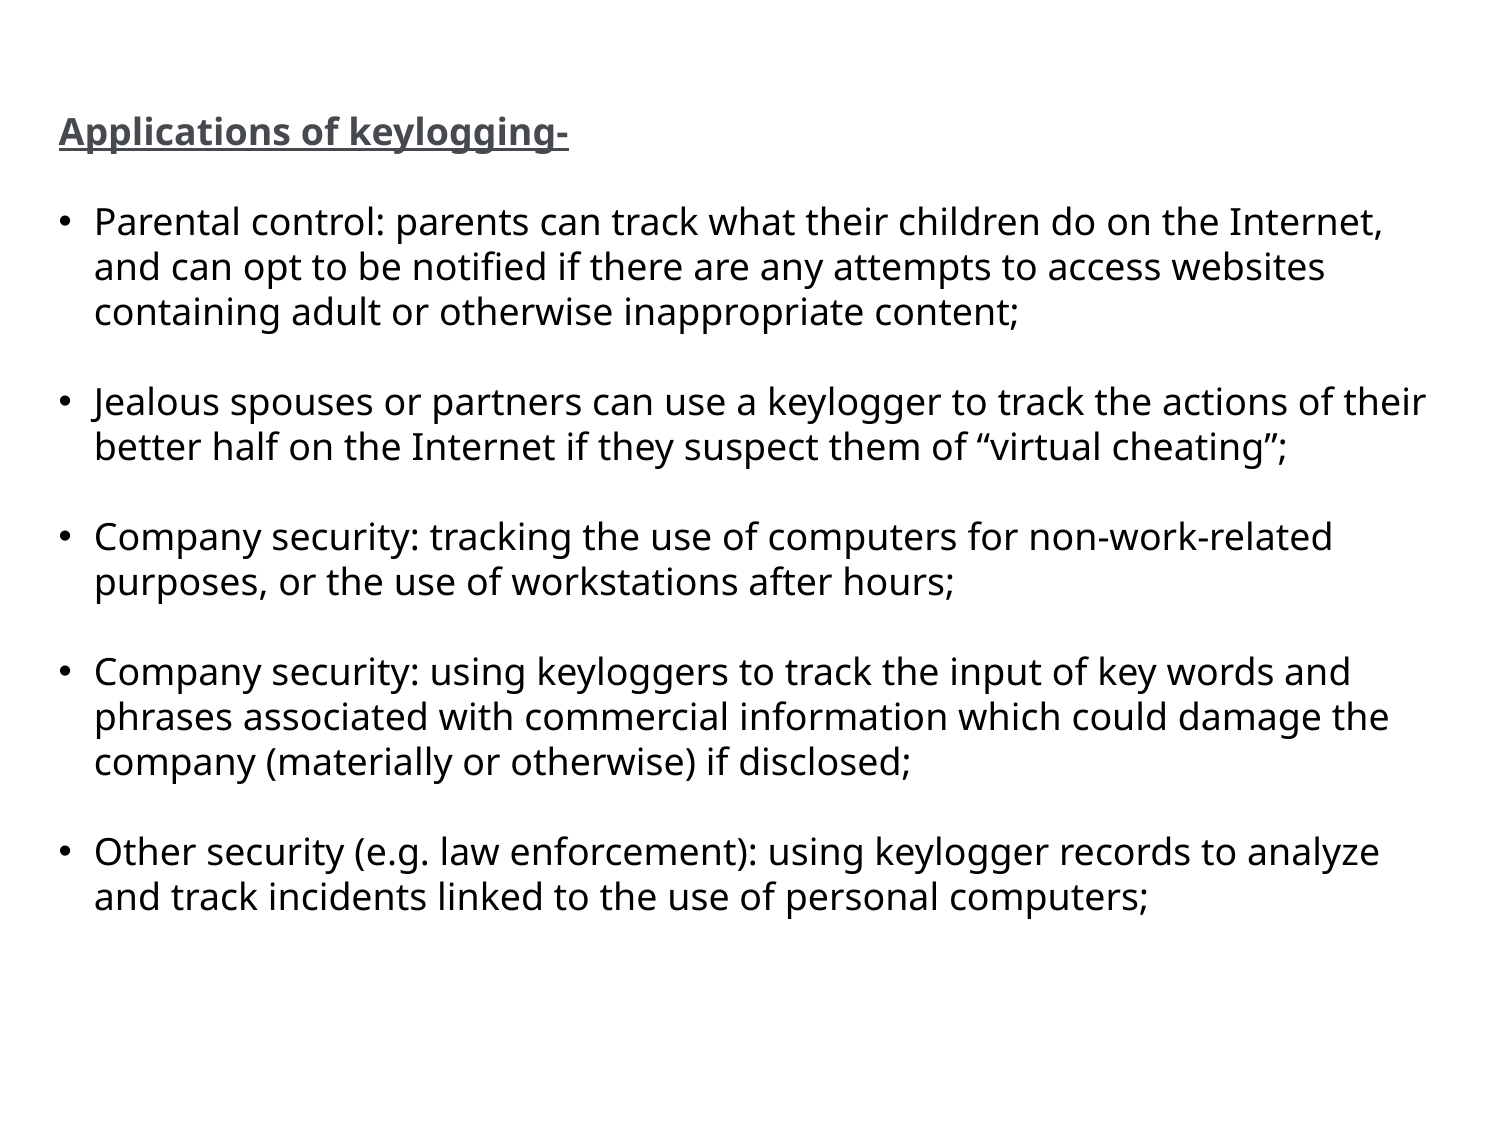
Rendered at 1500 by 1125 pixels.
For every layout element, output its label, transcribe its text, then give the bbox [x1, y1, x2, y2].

text_box Applications of keylogging- Parental control: parents can track what their children do on the Internet, and can opt to be notified if there are any attempts to access websites containing adult or otherwise inappropriate content; Jealous spouses or partners can use a keylogger to track the actions of their better half on the Internet if they suspect them of “virtual cheating”; Company security: tracking the use of computers for non-work-related purposes, or the use of workstations after hours; Company security: using keyloggers to track the input of key words and phrases associated with commercial information which could damage the company (materially or otherwise) if disclosed; Other security (e.g. law enforcement): using keylogger records to analyze and track incidents linked to the use of personal computers; [43, 100, 1457, 1016]
